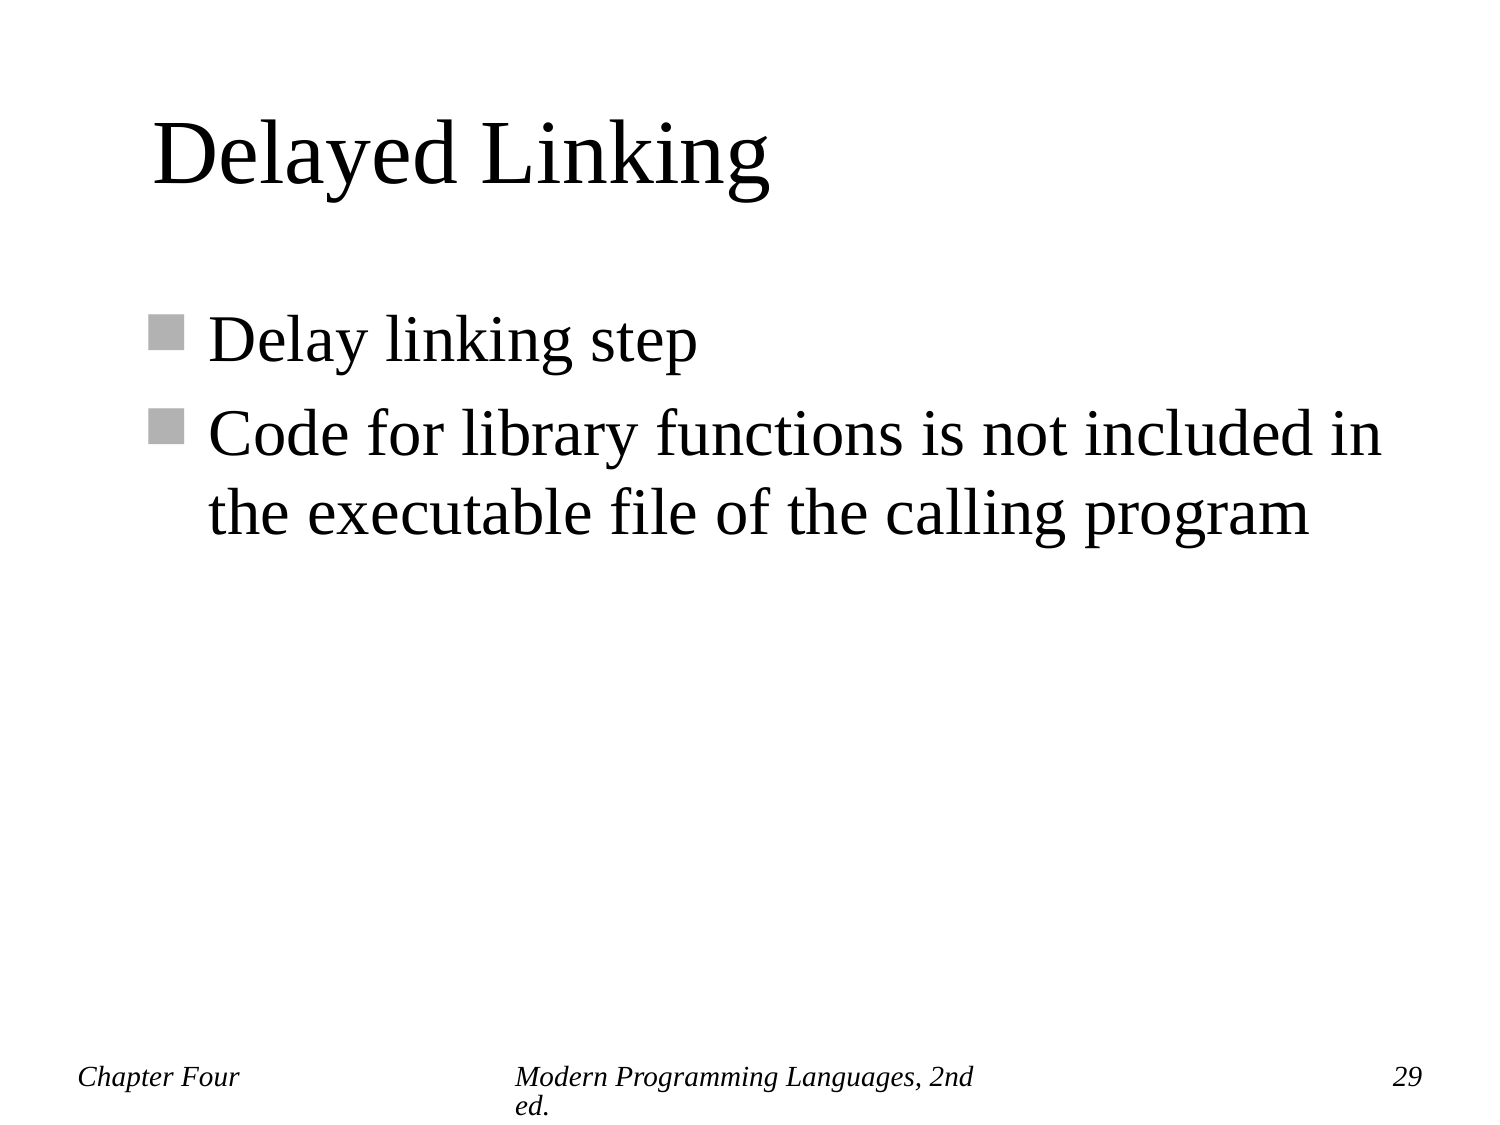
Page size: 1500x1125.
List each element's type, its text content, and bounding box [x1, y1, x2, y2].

footer Modern Programming Languages, 2nd ed. [499, 1036, 1001, 1113]
title Delayed Linking [137, 56, 1413, 238]
slide_number 29 [1124, 1036, 1438, 1113]
list Delay linking step Code for library functions is not included in the executable file of the calling program [137, 287, 1413, 963]
slide_number Chapter Four [62, 1036, 401, 1113]
